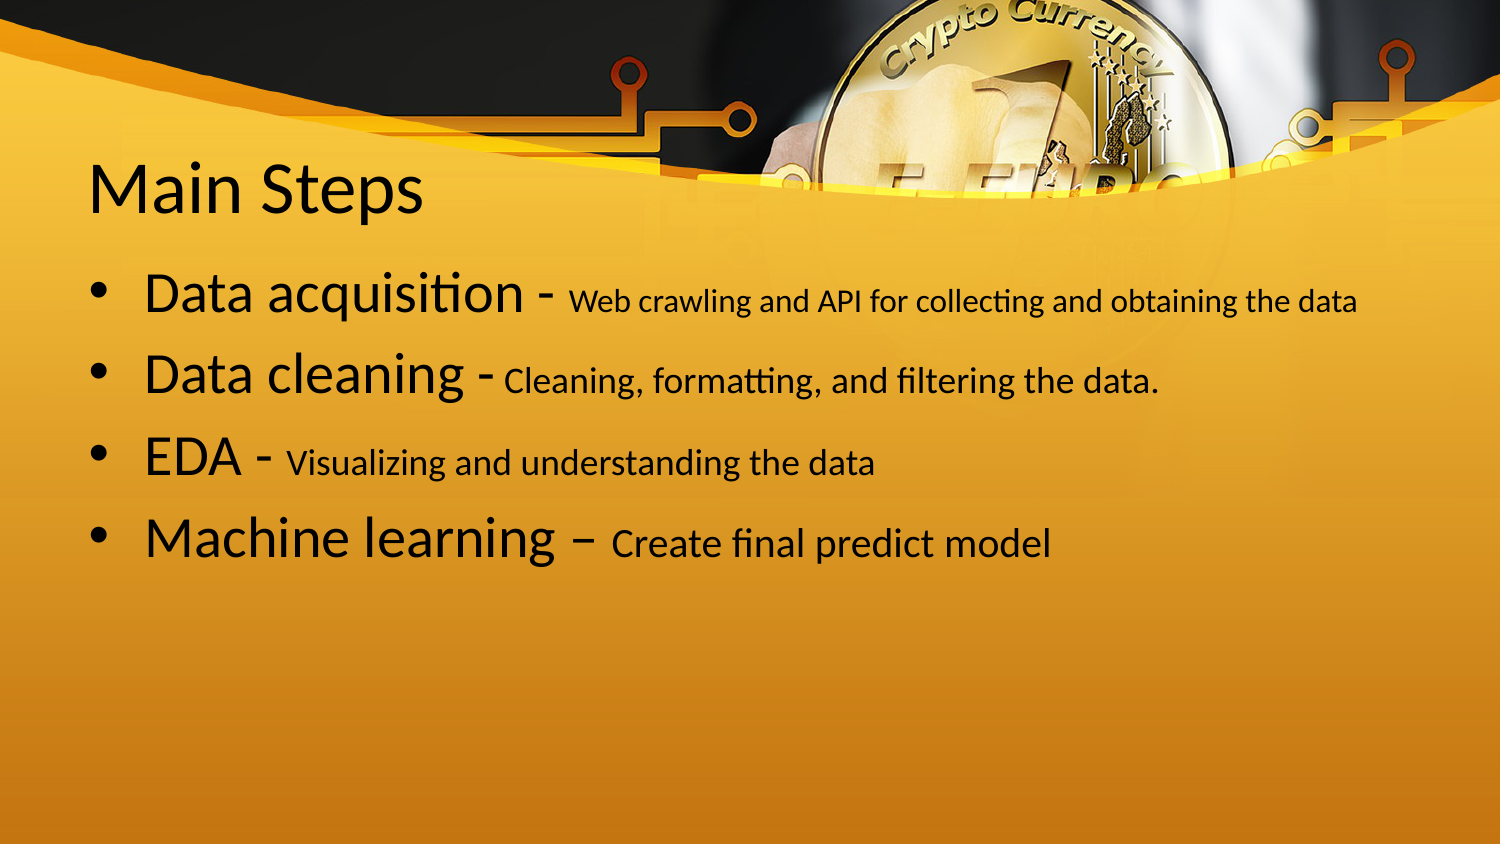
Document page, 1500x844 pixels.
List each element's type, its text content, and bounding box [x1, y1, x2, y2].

picture [0, 0, 1500, 844]
title Main Steps [72, 121, 1425, 247]
list Data acquisition - Web crawling and API for collecting and obtaining the data Data cleaning - Cleaning, formatting, and filtering the data. EDA - Visualizing and understanding the data Machine learning – Create final predict model [73, 246, 1427, 723]
